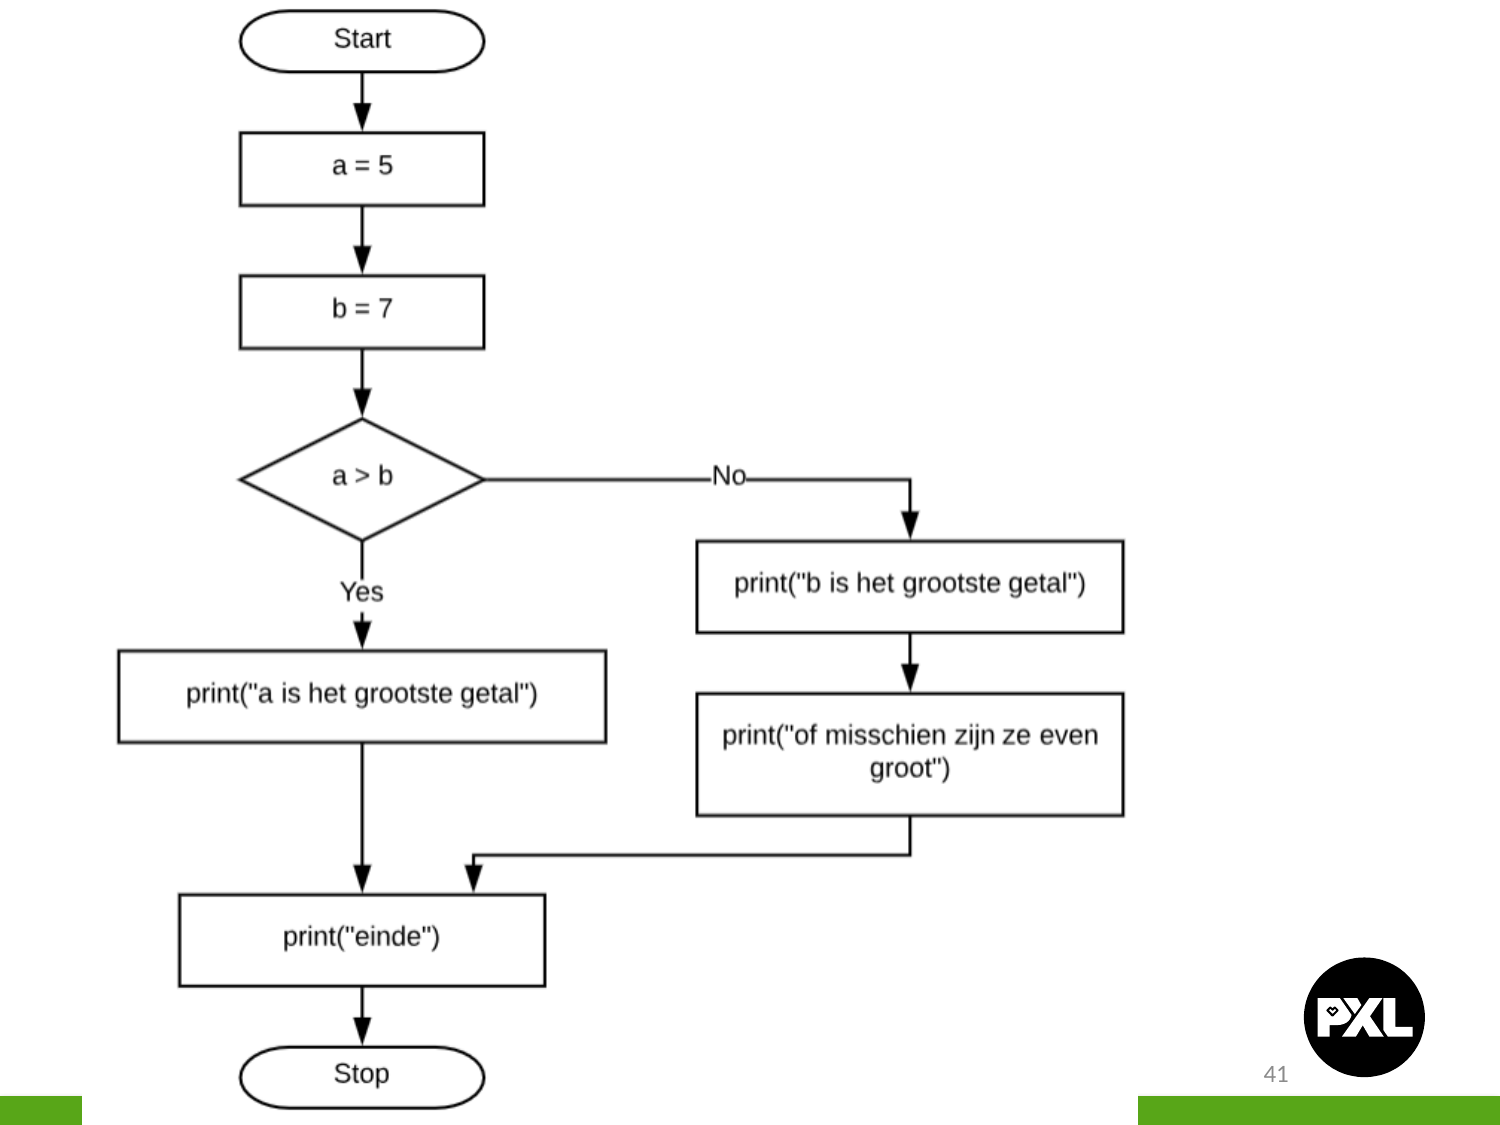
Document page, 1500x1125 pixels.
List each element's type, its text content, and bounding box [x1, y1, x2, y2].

picture [81, 0, 1138, 1125]
slide_number 41 [1143, 1042, 1304, 1103]
